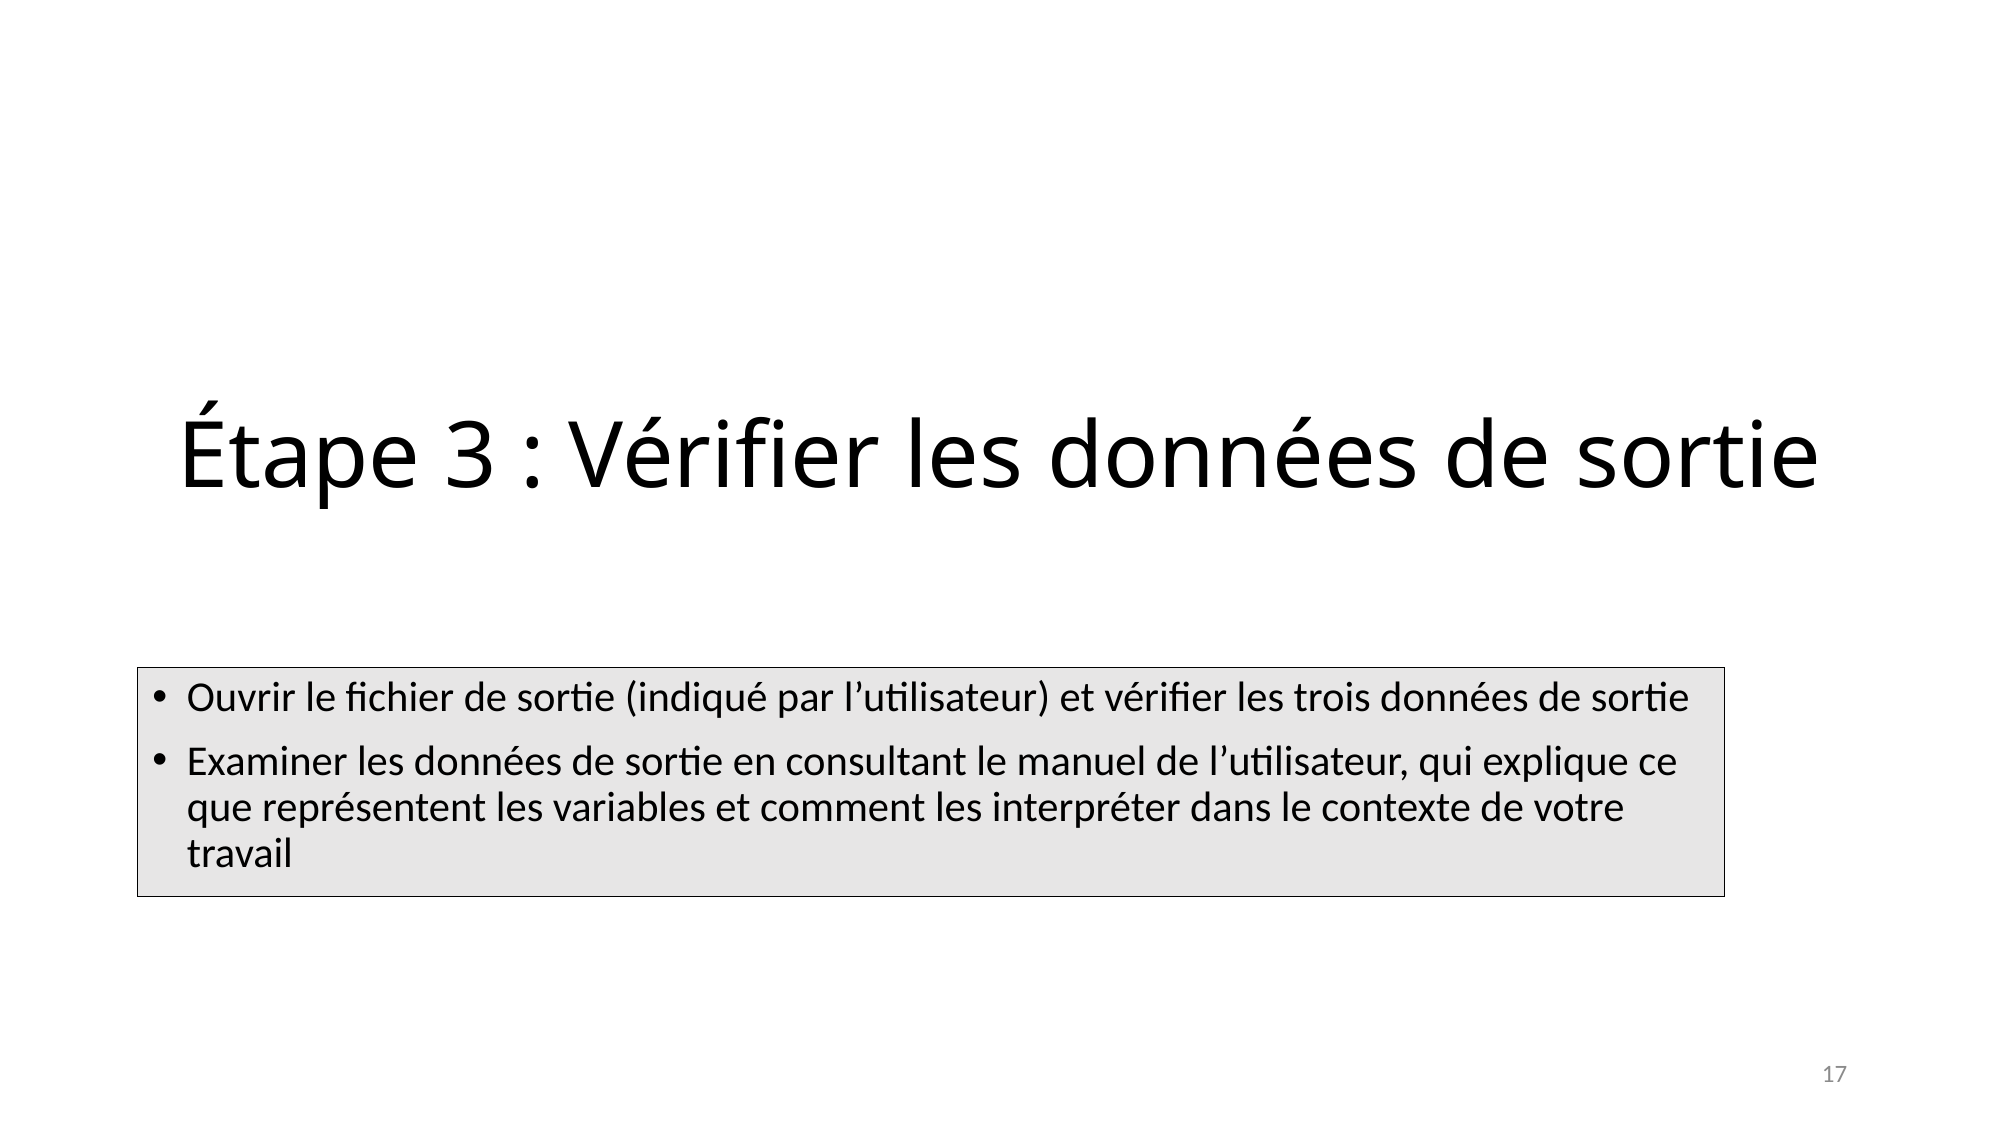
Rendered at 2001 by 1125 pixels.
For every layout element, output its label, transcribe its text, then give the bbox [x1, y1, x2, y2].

title Étape 3 : Vérifier les données de sortie [137, 348, 1863, 567]
slide_number 17 [1412, 1042, 1863, 1103]
list Ouvrir le fichier de sortie (indiqué par l’utilisateur) et vérifier les trois données de sortie Examiner les données de sortie en consultant le manuel de l’utilisateur, qui explique ce que représentent les variables et comment les interpréter dans le contexte de votre travail [137, 667, 1725, 897]
